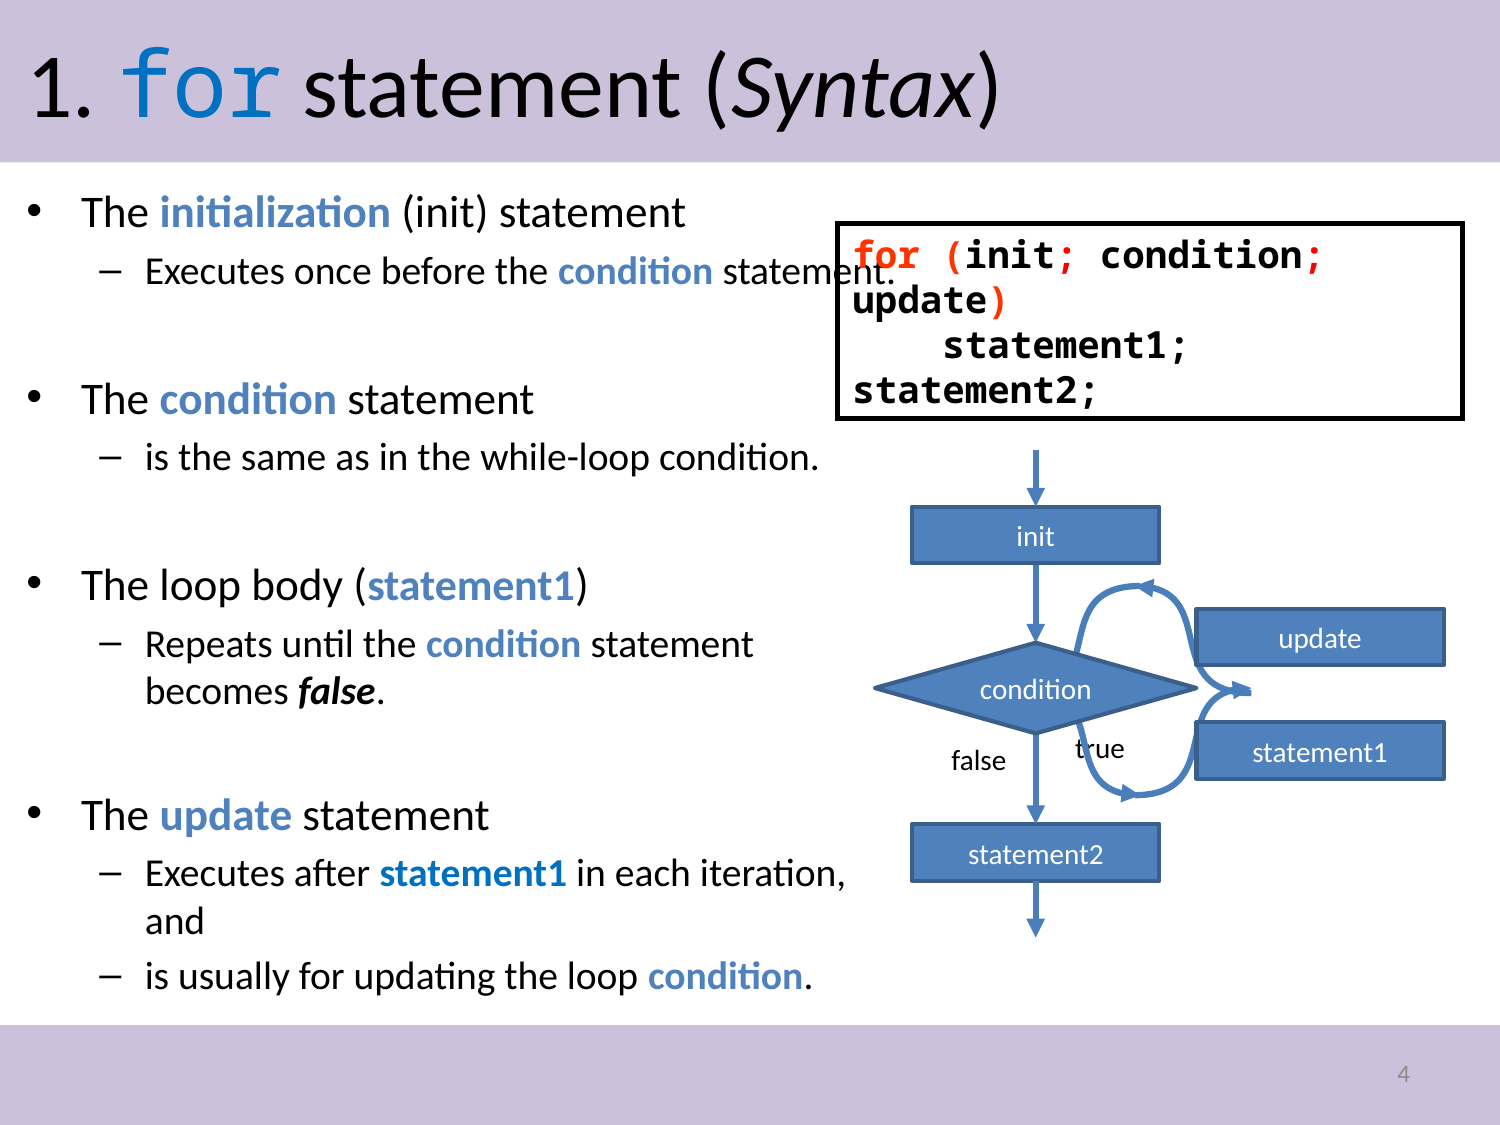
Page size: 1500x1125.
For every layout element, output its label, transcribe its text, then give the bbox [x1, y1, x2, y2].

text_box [874, 449, 1444, 938]
slide_number 4 [1074, 1042, 1425, 1103]
text_box for (init; condition; update) statement1; statement2; [837, 223, 1463, 419]
title 1. for statement (Syntax) [11, 12, 1362, 150]
list The initialization (init) statement Executes once before the condition statement. The condition statement is the same as in the while-loop condition. The loop body (statement1) Repeats until the condition statement becomes false. The update statement Executes after statement1 in each iteration, and is usually for updating the loop condition. [11, 174, 913, 1025]
